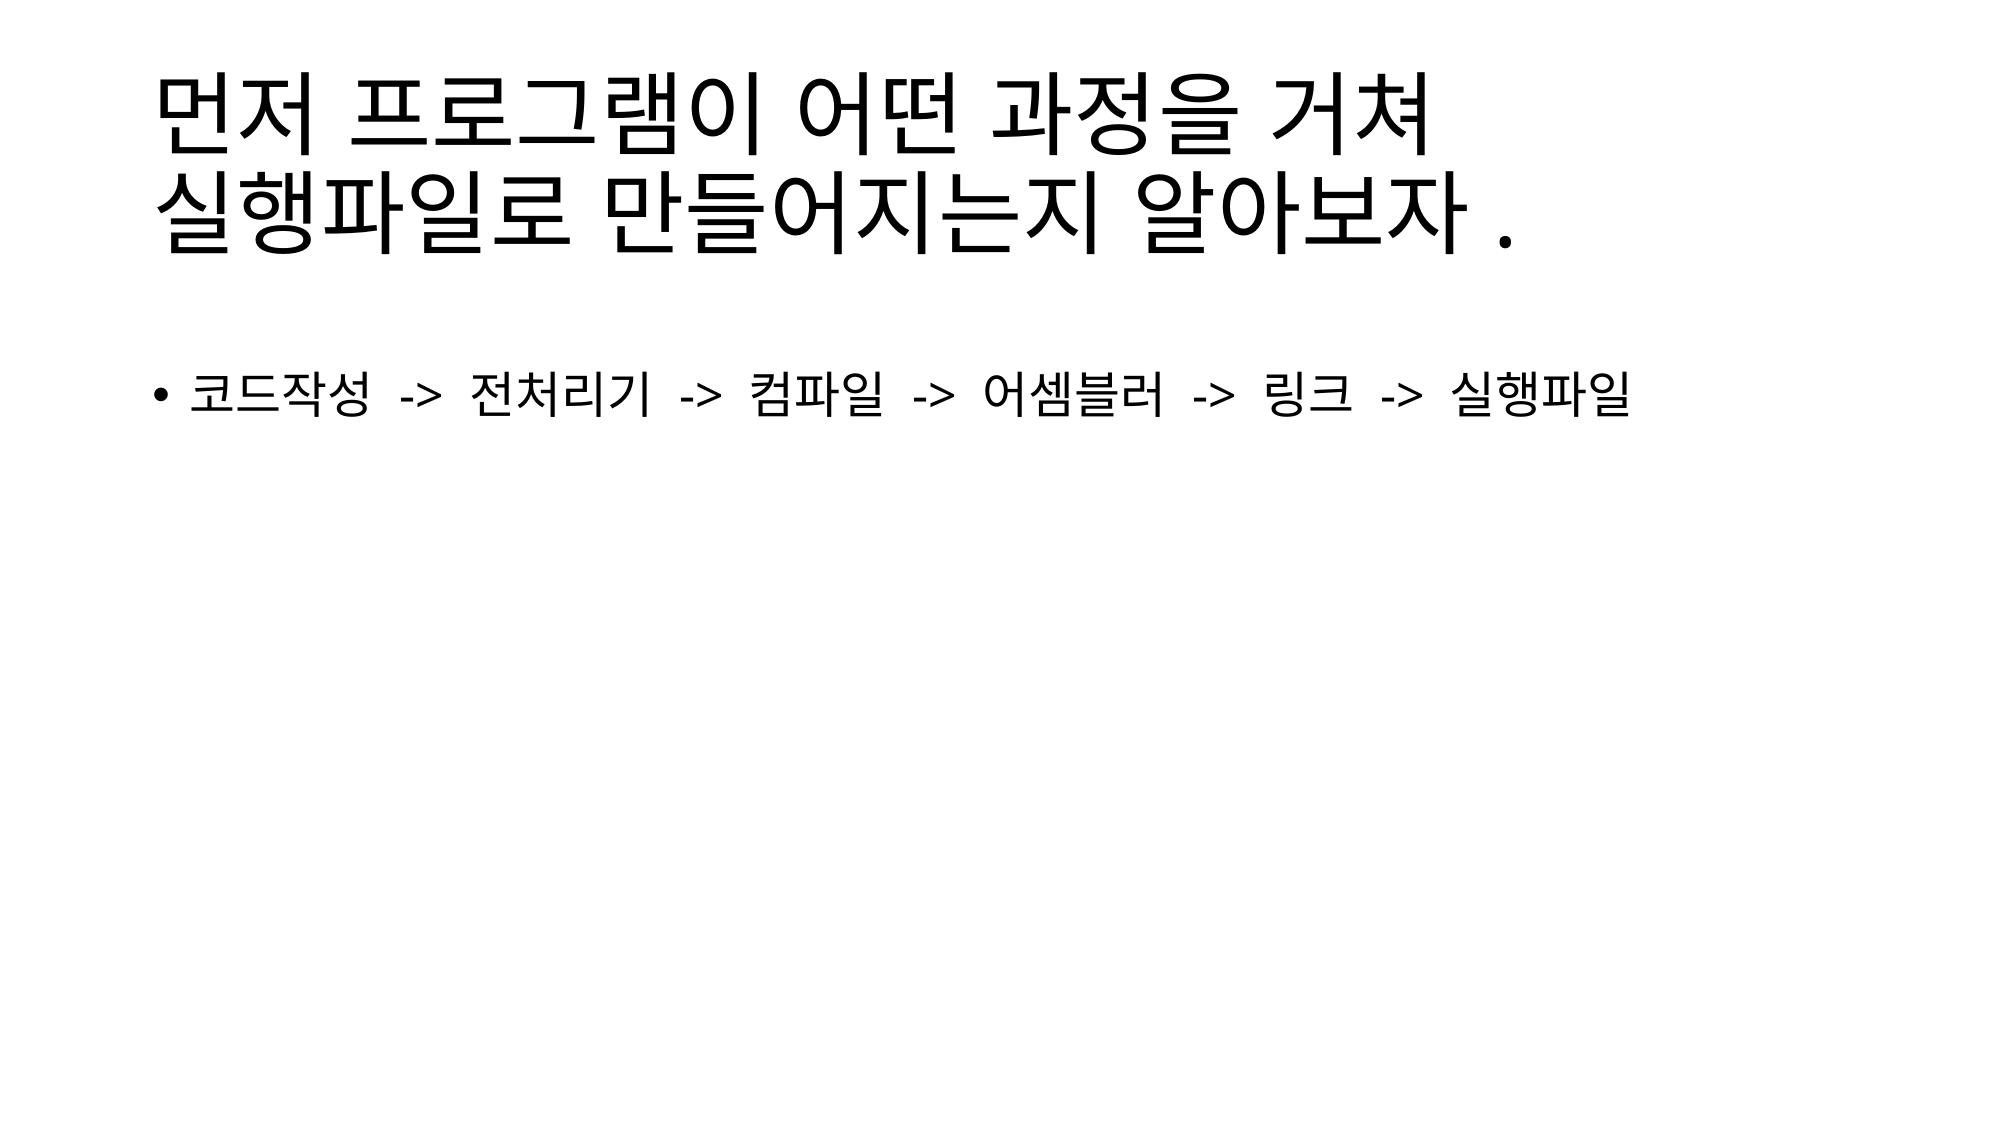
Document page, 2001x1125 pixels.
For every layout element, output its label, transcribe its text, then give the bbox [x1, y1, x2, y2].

list 코드작성 -> 전처리기 -> 컴파일 -> 어셈블러 -> 링크 -> 실행파일 [137, 362, 1775, 863]
title 먼저 프로그램이 어떤 과정을 거쳐 실행파일로 만들어지는지 알아보자. [137, 59, 1863, 278]
